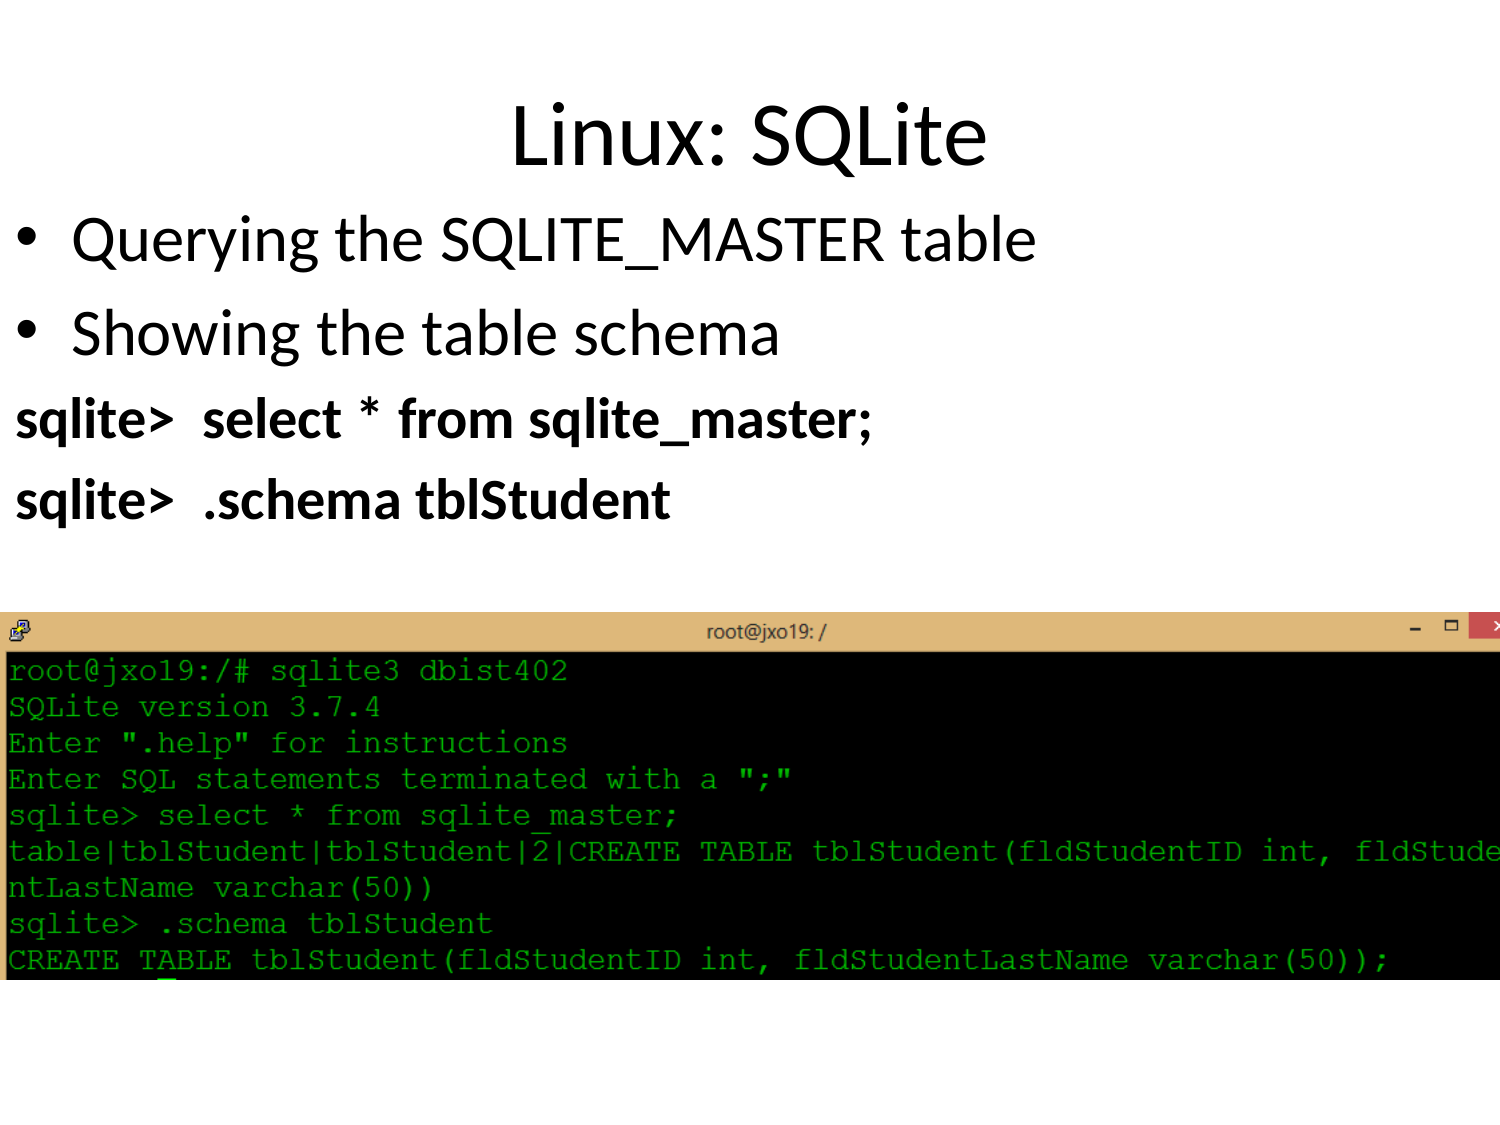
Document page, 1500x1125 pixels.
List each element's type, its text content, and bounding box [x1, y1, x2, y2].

picture [0, 612, 1500, 980]
title Linux: SQLite [75, 45, 1425, 187]
list Querying the SQLITE_MASTER table Showing the table schema sqlite> select * from sqlite_master; sqlite> .schema tblStudent [0, 187, 1500, 550]
